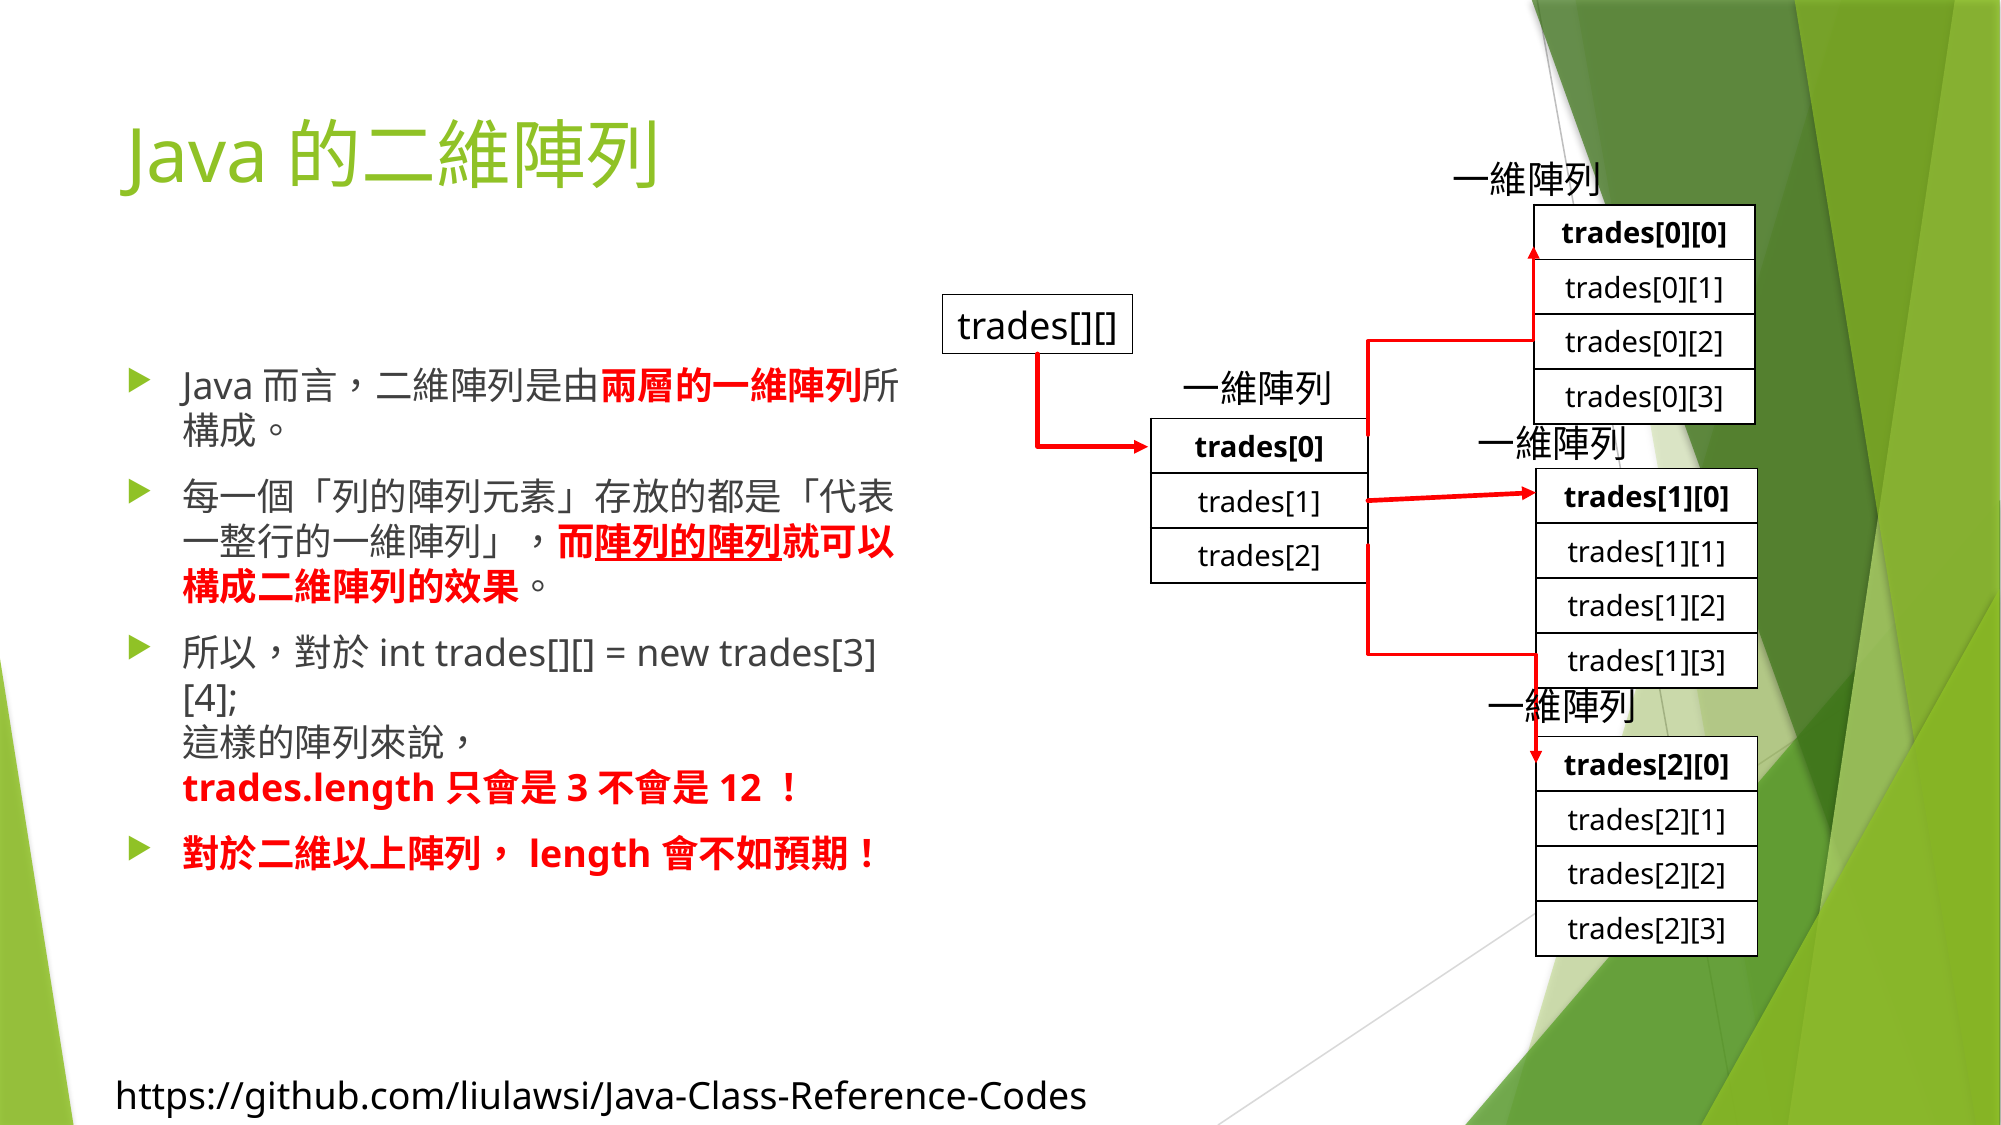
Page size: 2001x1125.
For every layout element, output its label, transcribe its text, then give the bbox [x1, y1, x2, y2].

table_cell trades[0][2] [1539, 315, 1754, 368]
table_cell trades[2] [1152, 529, 1367, 582]
text_box 一維陣列 [1541, 675, 1653, 736]
table_cell trades[1] [1152, 474, 1367, 527]
text_box trades[][] [942, 294, 1133, 354]
table_cell trades[2][2] [1537, 847, 1757, 900]
table_cell trades[0][3] [1539, 370, 1754, 423]
table_cell trades[1][3] [1541, 634, 1757, 687]
table_header trades[0] [1152, 419, 1367, 472]
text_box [1367, 544, 1537, 764]
table_cell trades[0][1] [1539, 260, 1754, 313]
table_cell trades[2][3] [1537, 902, 1757, 955]
title Java的二維陣列 [111, 99, 1522, 317]
table_cell trades[1][1] [1537, 524, 1757, 577]
text_box 一維陣列 [1168, 357, 1348, 418]
text_box 一維陣列 [1437, 148, 1618, 209]
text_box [1046, 345, 1140, 457]
table_cell trades[2][1] [1537, 792, 1757, 845]
text_box 一維陣列 [1462, 412, 1643, 473]
table_header trades[2][0] [1537, 737, 1757, 790]
table_header trades[1][0] [1537, 469, 1757, 522]
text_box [1367, 245, 1535, 436]
table_cell trades[1][2] [1541, 579, 1757, 632]
list Java而言，二維陣列是由兩層的一維陣列所構成。 每一個「列的陣列元素」存放的都是「代表一整行的一維陣列」，而陣列的陣列就可以構成二維陣列的效果。 所以，對於int trades[][] = new trades[3][4]; 這樣的陣列來說， trades.length只會是3不會是12！ 對於二維以上陣列，length會不如預期！ [111, 354, 928, 992]
table_header trades[0][0] [1535, 206, 1754, 259]
